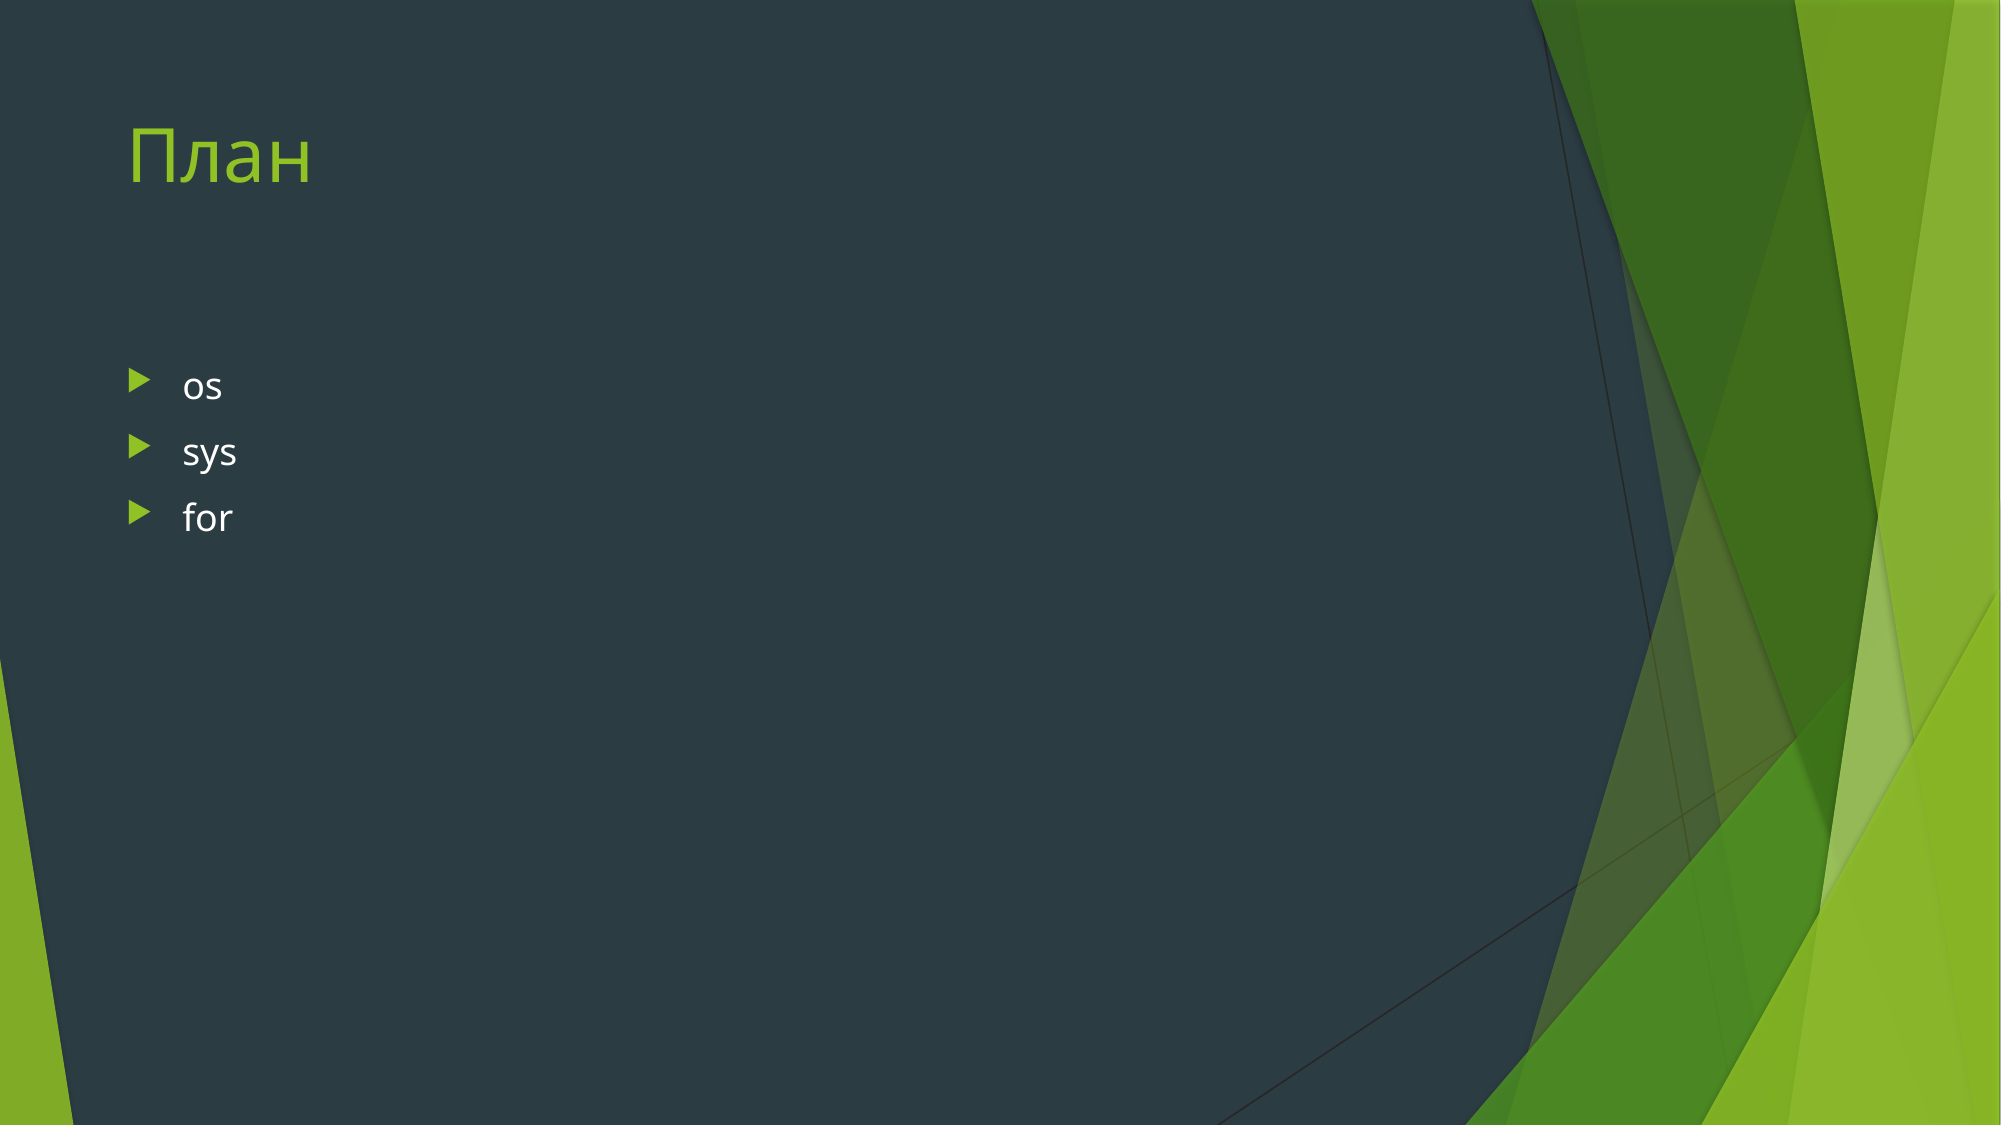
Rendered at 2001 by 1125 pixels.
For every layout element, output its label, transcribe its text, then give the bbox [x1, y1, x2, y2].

title План [111, 99, 1522, 317]
list os sys for [111, 354, 1522, 992]
